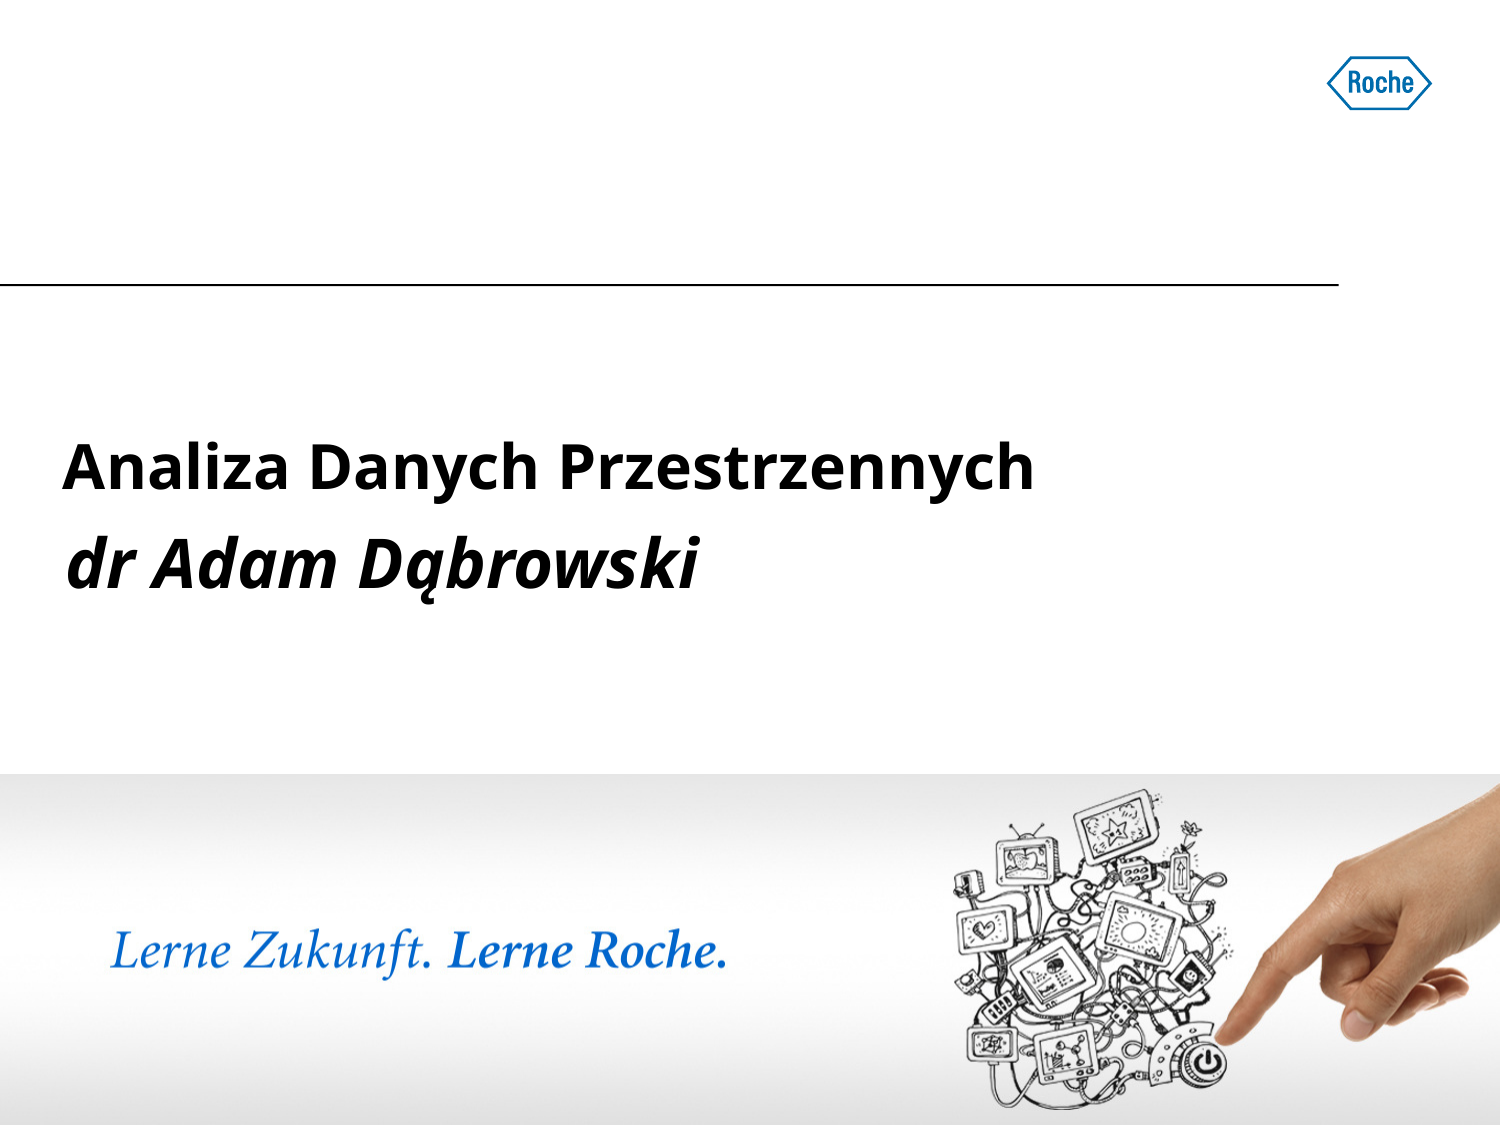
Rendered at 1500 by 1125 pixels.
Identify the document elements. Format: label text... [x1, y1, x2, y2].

title Analiza Danych Przestrzennych [62, 427, 1359, 615]
subtitle dr Adam Dąbrowski [65, 519, 1362, 772]
picture [0, 773, 1500, 1125]
